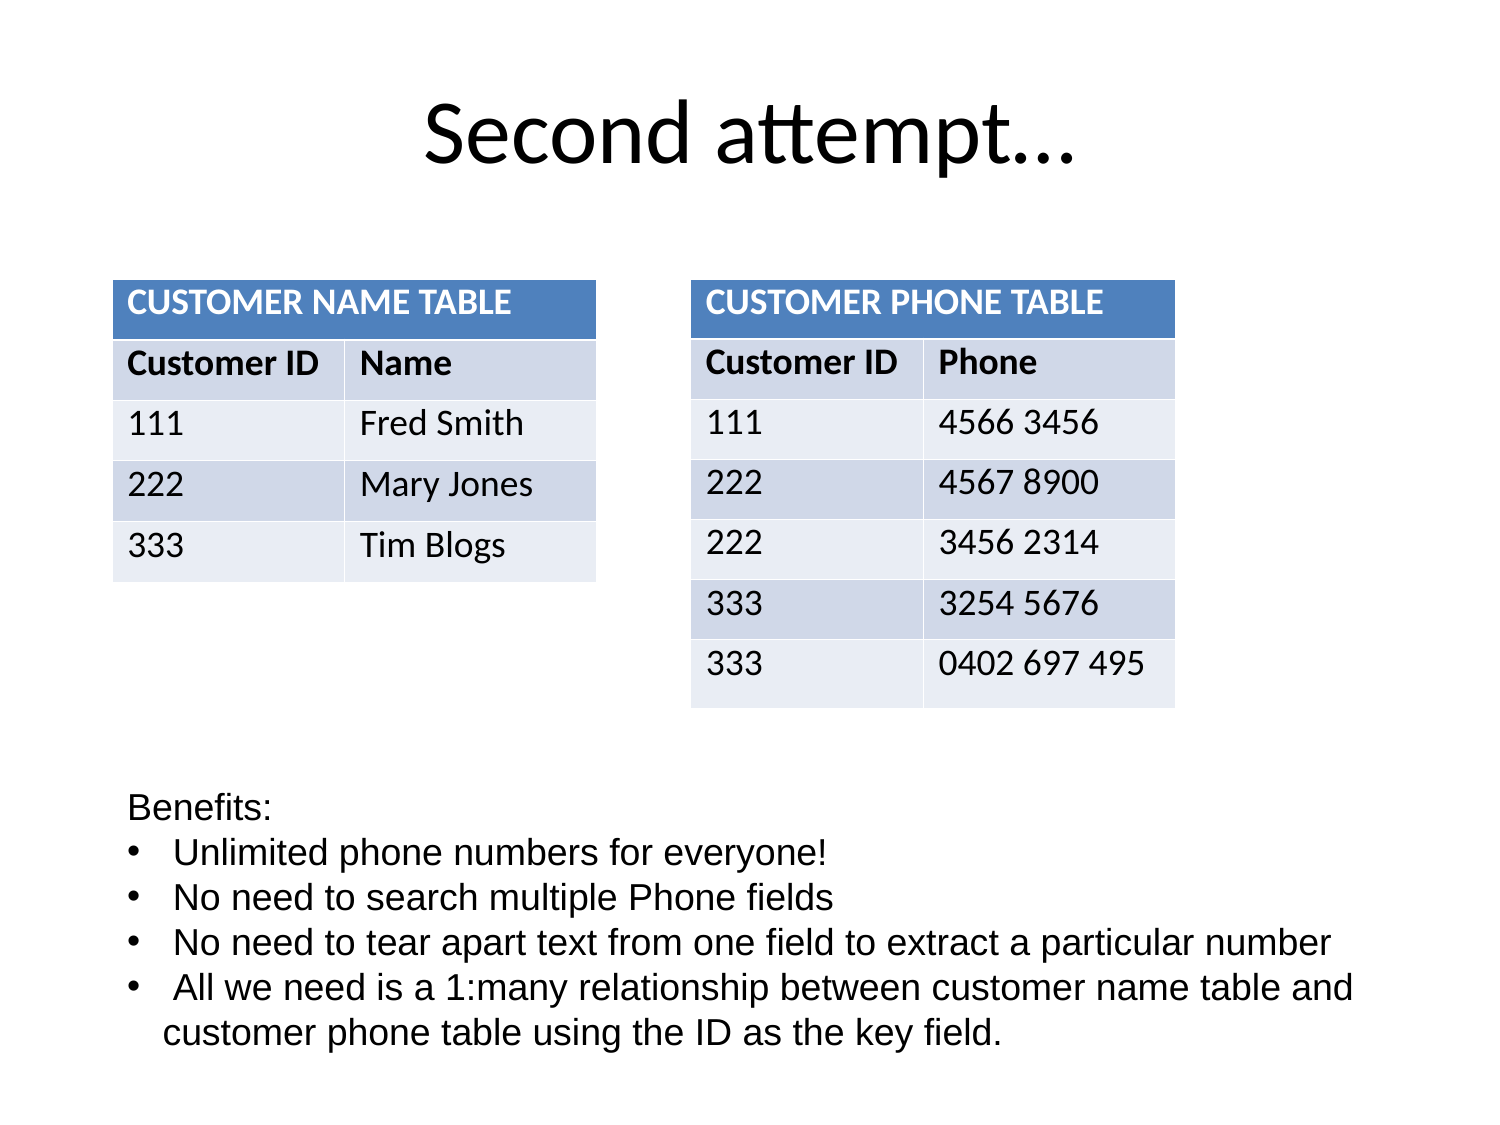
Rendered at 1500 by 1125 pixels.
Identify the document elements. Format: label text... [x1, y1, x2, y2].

table_cell 111 [691, 400, 923, 459]
table_cell 0402 697 495 [924, 640, 1175, 708]
table_cell 4567 8900 [924, 460, 1175, 519]
table_cell Phone [924, 340, 1175, 399]
table_header CUSTOMER NAME TABLE [113, 280, 596, 339]
table_cell Fred Smith [345, 401, 596, 460]
table_cell 3456 2314 [924, 520, 1175, 579]
table_cell 222 [691, 460, 923, 519]
table_cell 4566 3456 [924, 400, 1175, 459]
table_cell 333 [113, 522, 344, 582]
text_box Benefits: Unlimited phone numbers for everyone! No need to search multiple Phone fields No need to tear apart text from one field to extract a particular number All we need is a 1:many relationship between customer name table and customer phone table using the ID as the key field. [112, 774, 1400, 1061]
text_box Second attempt… [74, 45, 1425, 208]
table_cell 333 [691, 580, 923, 639]
table_cell 222 [113, 461, 344, 521]
table_cell Customer ID [113, 341, 344, 400]
table_cell 222 [691, 520, 923, 579]
table_cell Customer ID [691, 340, 923, 399]
table_cell Tim Blogs [345, 522, 596, 582]
table_cell Mary Jones [345, 461, 596, 521]
table_cell 333 [691, 640, 923, 708]
table_header CUSTOMER PHONE TABLE [691, 280, 1175, 338]
table_cell Name [345, 341, 596, 400]
table_cell 3254 5676 [924, 580, 1175, 639]
table_cell 111 [113, 401, 344, 460]
